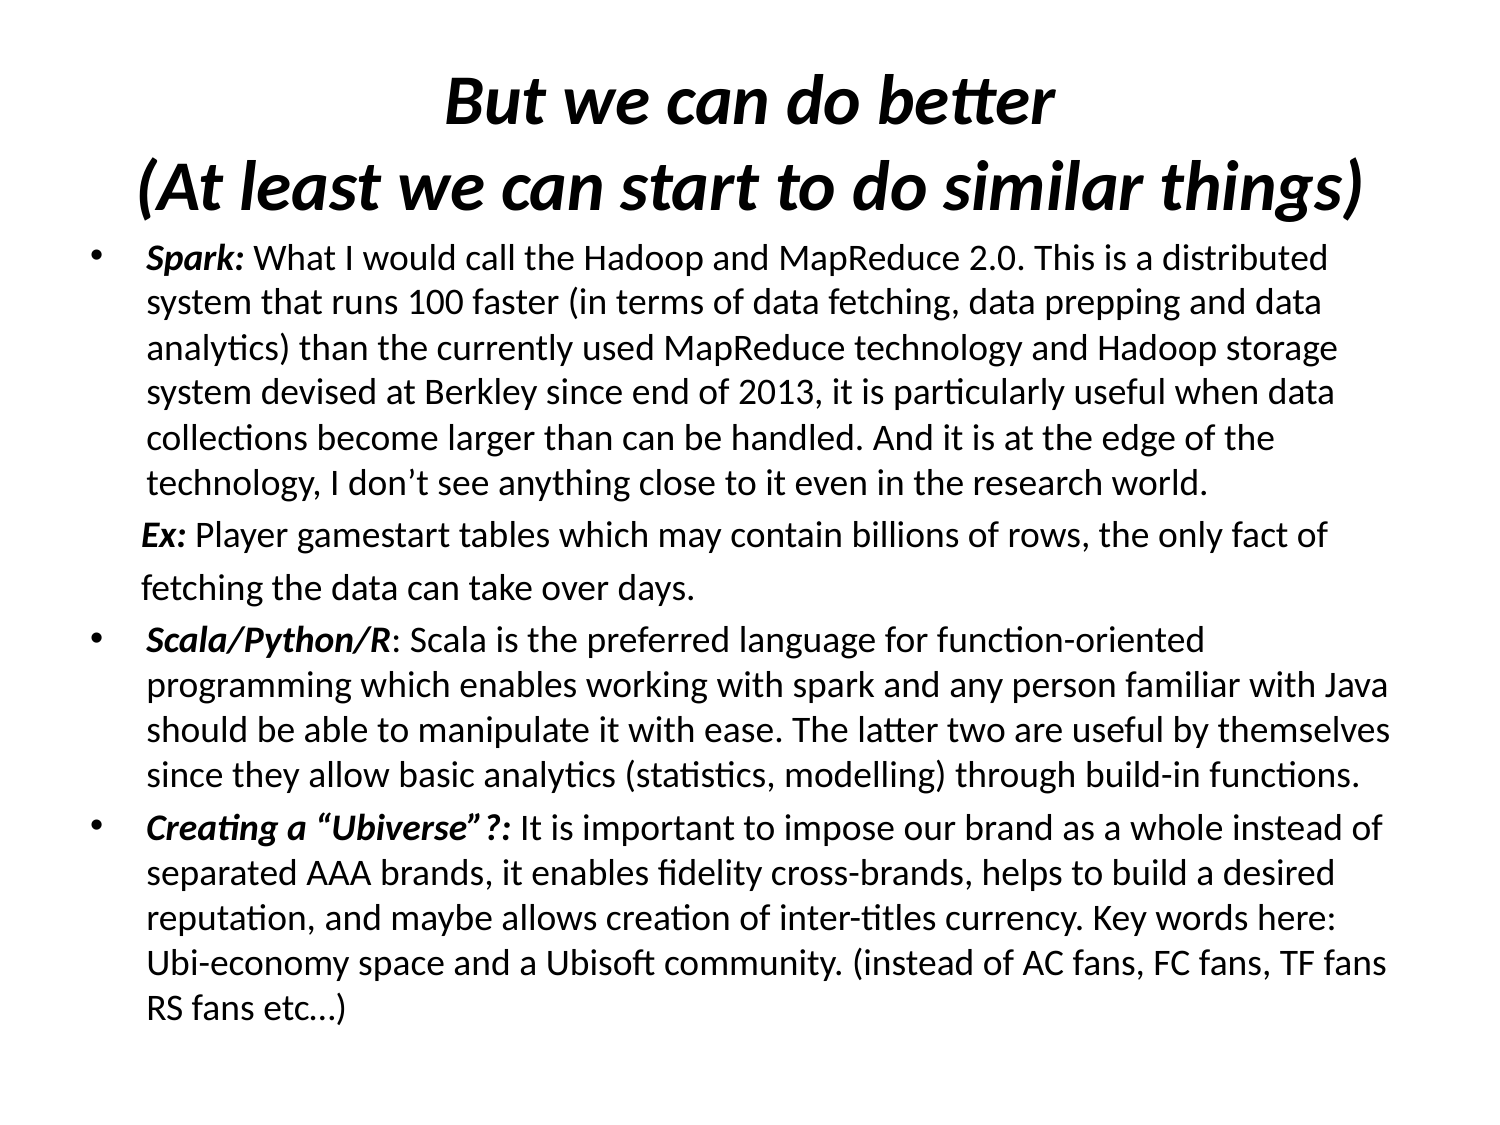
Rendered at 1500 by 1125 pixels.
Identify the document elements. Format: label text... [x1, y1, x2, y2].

list Spark: What I would call the Hadoop and MapReduce 2.0. This is a distributed system that runs 100 faster (in terms of data fetching, data prepping and data analytics) than the currently used MapReduce technology and Hadoop storage system devised at Berkley since end of 2013, it is particularly useful when data collections become larger than can be handled. And it is at the edge of the technology, I don’t see anything close to it even in the research world. Ex: Player gamestart tables which may contain billions of rows, the only fact of fetching the data can take over days. Scala/Python/R: Scala is the preferred language for function-oriented programming which enables working with spark and any person familiar with Java should be able to manipulate it with ease. The latter two are useful by themselves since they allow basic analytics (statistics, modelling) through build-in functions. Creating a “Ubiverse”?: It is important to impose our brand as a whole instead of separated AAA brands, it enables fidelity cross-brands, helps to build a desired reputation, and maybe allows creation of inter-titles currency. Key words here: Ubi-economy space and a Ubisoft community. (instead of AC fans, FC fans, TF fans RS fans etc…) [75, 224, 1425, 1063]
title But we can do better (At least we can start to do similar things) [75, 45, 1425, 224]
